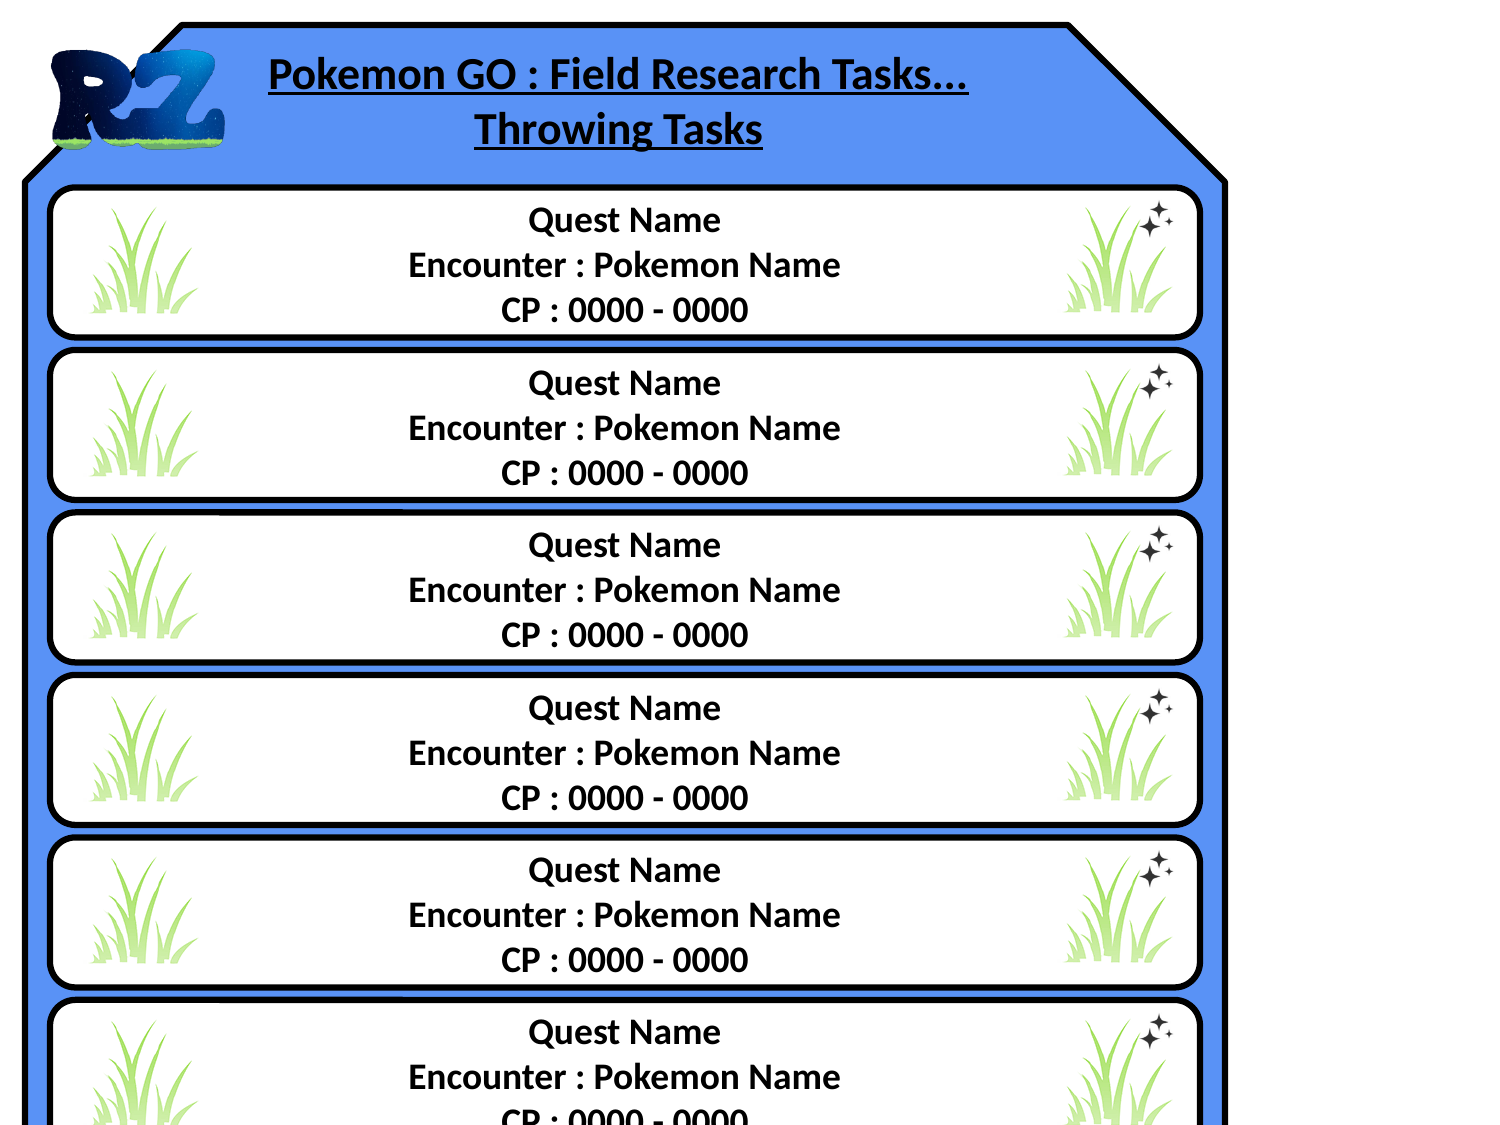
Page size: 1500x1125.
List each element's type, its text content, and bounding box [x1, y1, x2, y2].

text_box [74, 686, 202, 814]
text_box [74, 524, 202, 652]
text_box [1048, 1010, 1176, 1125]
text_box [74, 361, 202, 489]
picture [1137, 524, 1176, 563]
text_box [1048, 360, 1176, 488]
text_box [74, 849, 202, 977]
text_box Quest Name Encounter : Pokemon Name CP : 0000 - 0000 [47, 997, 1203, 1125]
text_box [74, 199, 202, 327]
text_box Quest Name Encounter : Pokemon Name CP : 0000 - 0000 [47, 185, 1203, 340]
text_box [22, 22, 1228, 1125]
picture [1137, 1012, 1176, 1051]
text_box Quest Name Encounter : Pokemon Name CP : 0000 - 0000 [47, 672, 1203, 828]
picture [1137, 687, 1176, 726]
text_box Quest Name Encounter : Pokemon Name CP : 0000 - 0000 [47, 835, 1203, 990]
text_box [1048, 523, 1176, 651]
text_box [1048, 685, 1176, 814]
picture [1137, 849, 1176, 888]
text_box Quest Name Encounter : Pokemon Name CP : 0000 - 0000 [47, 347, 1203, 503]
text_box Quest Name Encounter : Pokemon Name CP : 0000 - 0000 [47, 510, 1203, 665]
text_box Pokemon GO : Field Research Tasks... Throwing Tasks [174, 36, 1063, 161]
text_box [74, 1011, 202, 1125]
picture [1137, 362, 1176, 401]
picture [1137, 199, 1176, 238]
text_box [1048, 198, 1176, 326]
picture [49, 49, 225, 151]
text_box [1048, 848, 1176, 976]
